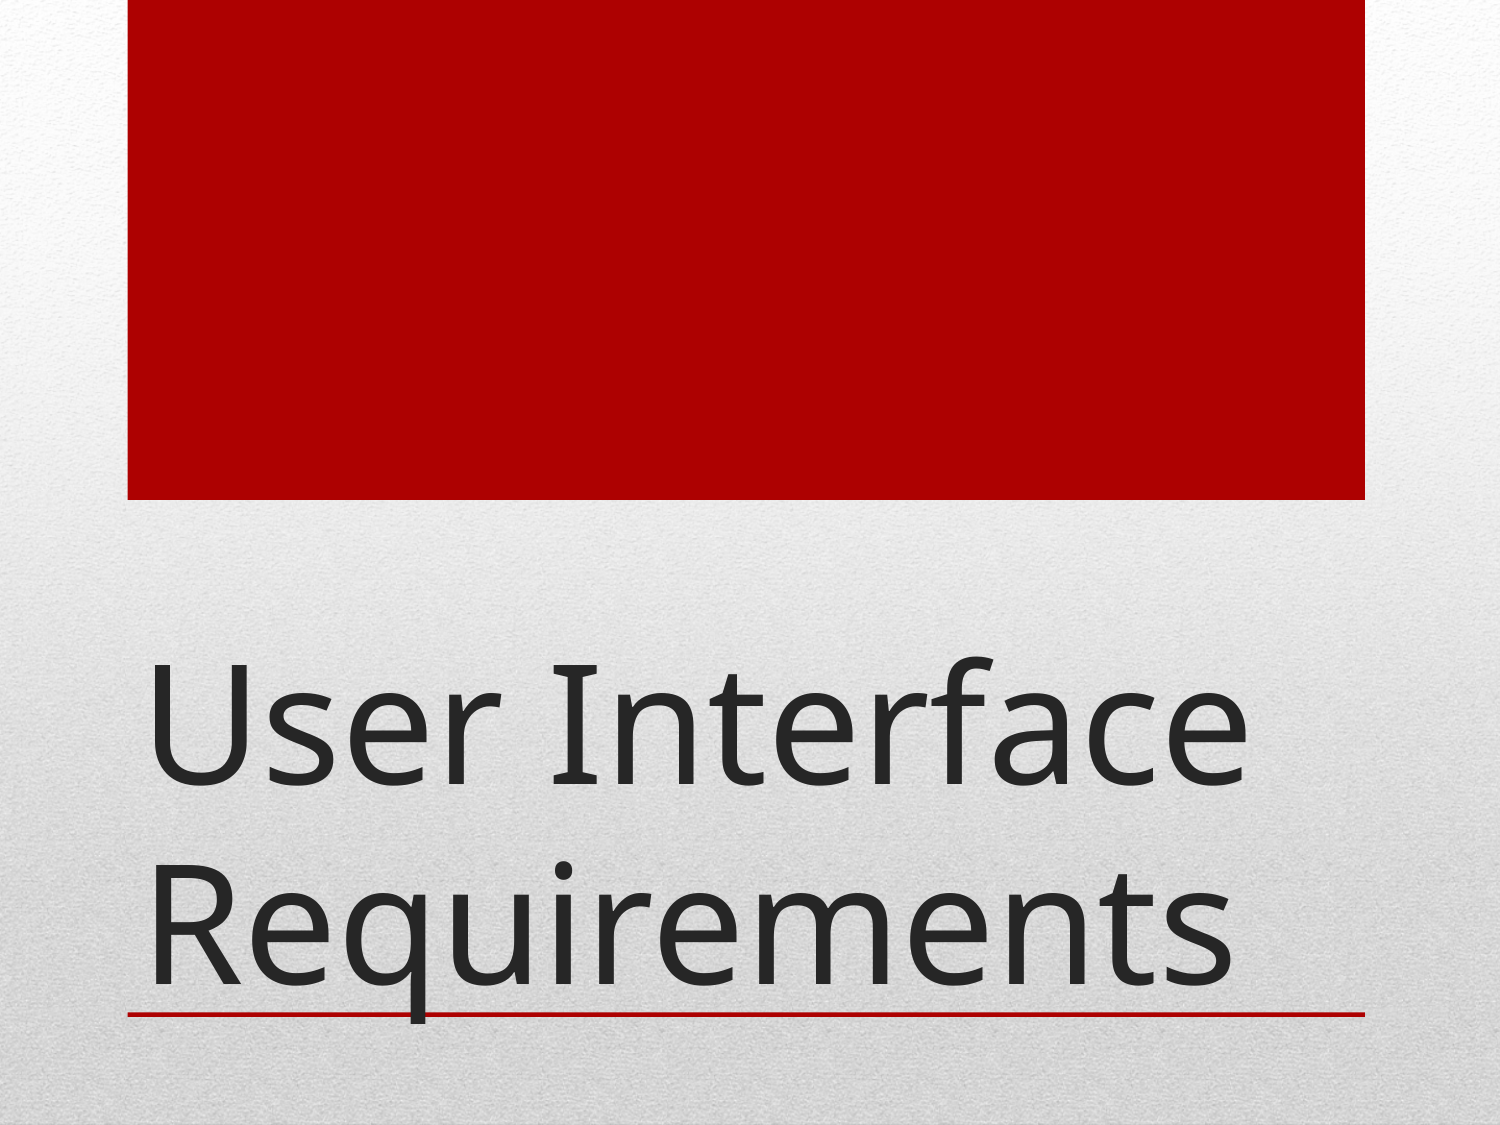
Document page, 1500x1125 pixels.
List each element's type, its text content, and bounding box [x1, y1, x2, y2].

title User Interface Requirements [125, 774, 1363, 1025]
